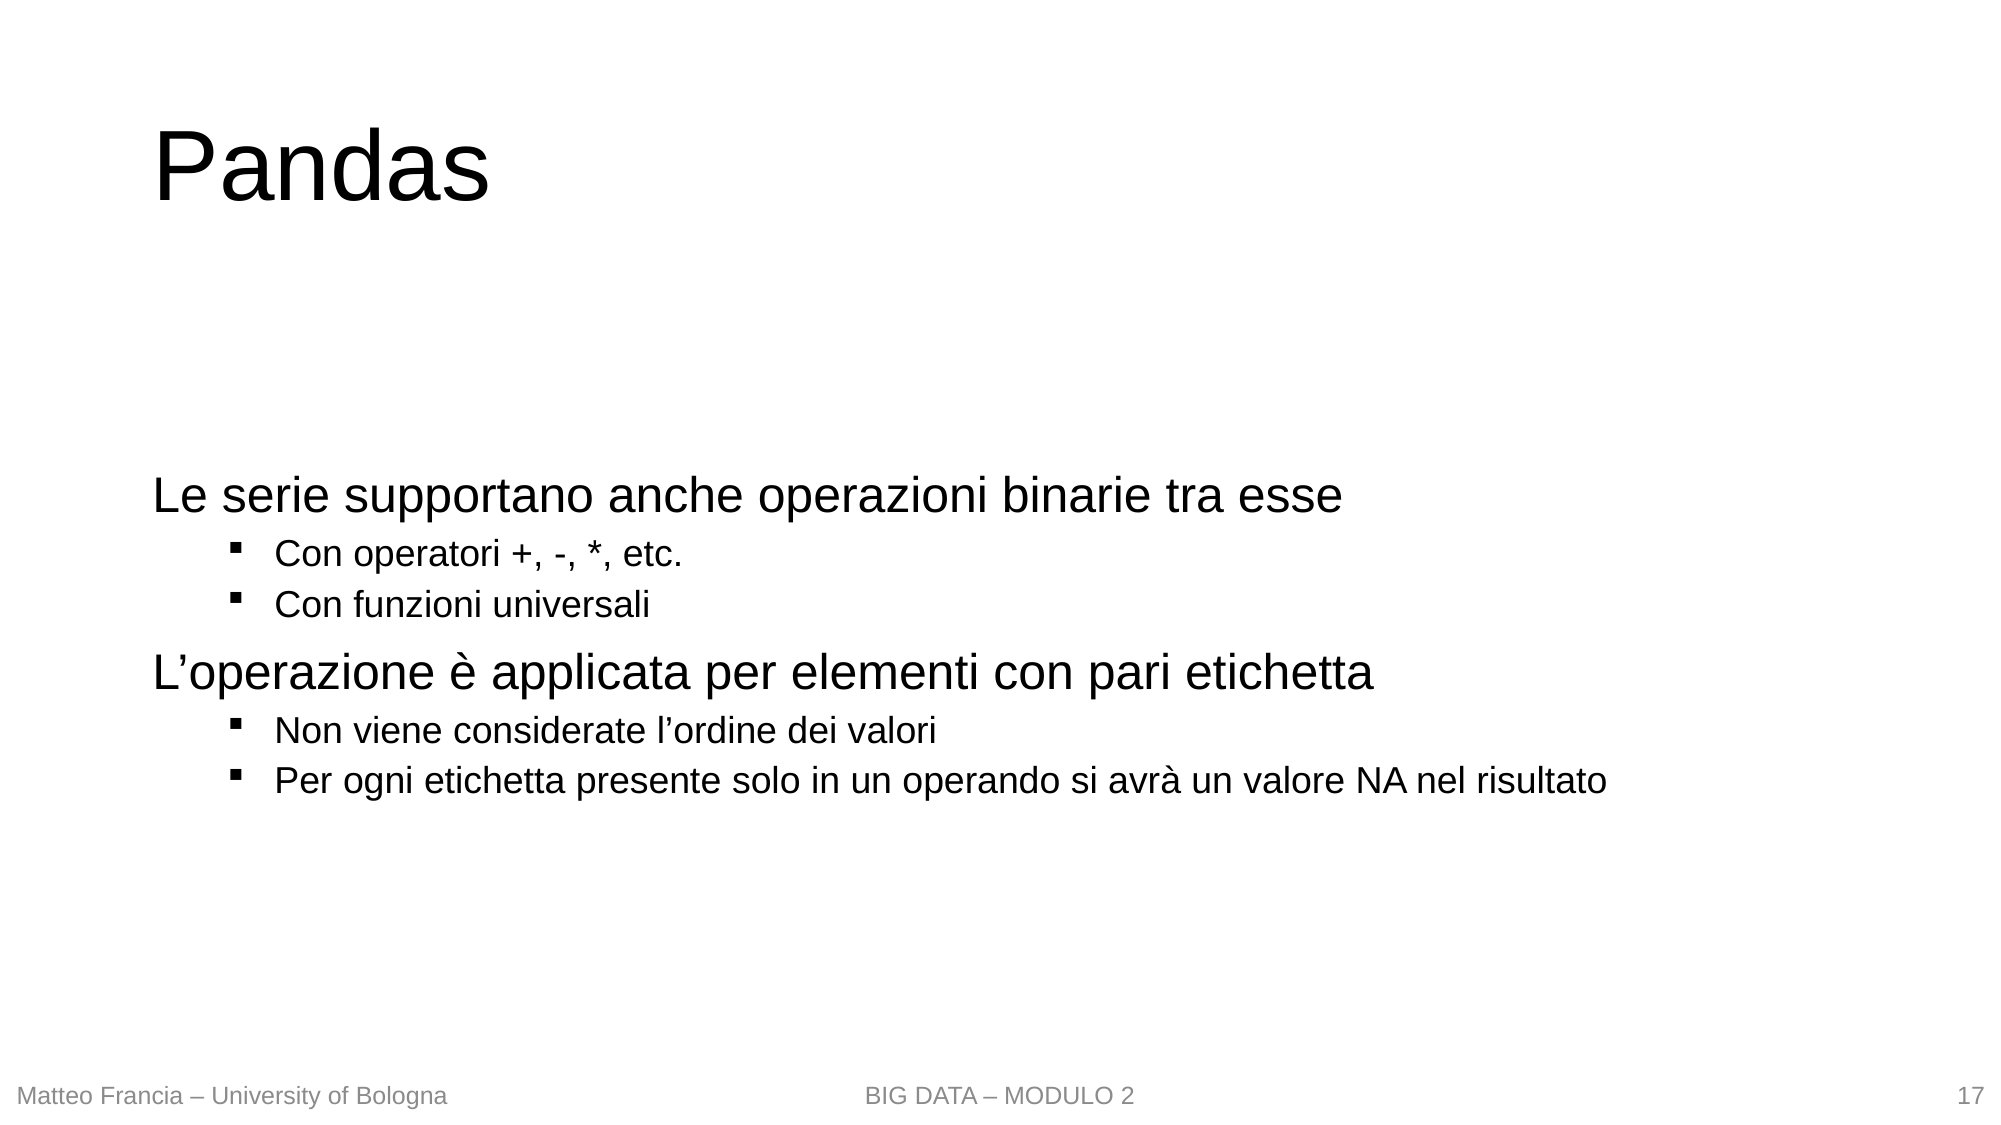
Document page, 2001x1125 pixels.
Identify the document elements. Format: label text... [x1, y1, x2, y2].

slide_number 17 [1550, 1065, 2000, 1125]
footer Matteo Francia – University of Bologna [0, 1065, 466, 1125]
title Pandas [137, 59, 1863, 278]
list Le serie supportano anche operazioni binarie tra esse Con operatori +, -, *, etc. Con funzioni universali L’operazione è applicata per elementi con pari etichetta Non viene considerate l’ordine dei valori Per ogni etichetta presente solo in un operando si avrà un valore NA nel risultato [137, 278, 1863, 993]
